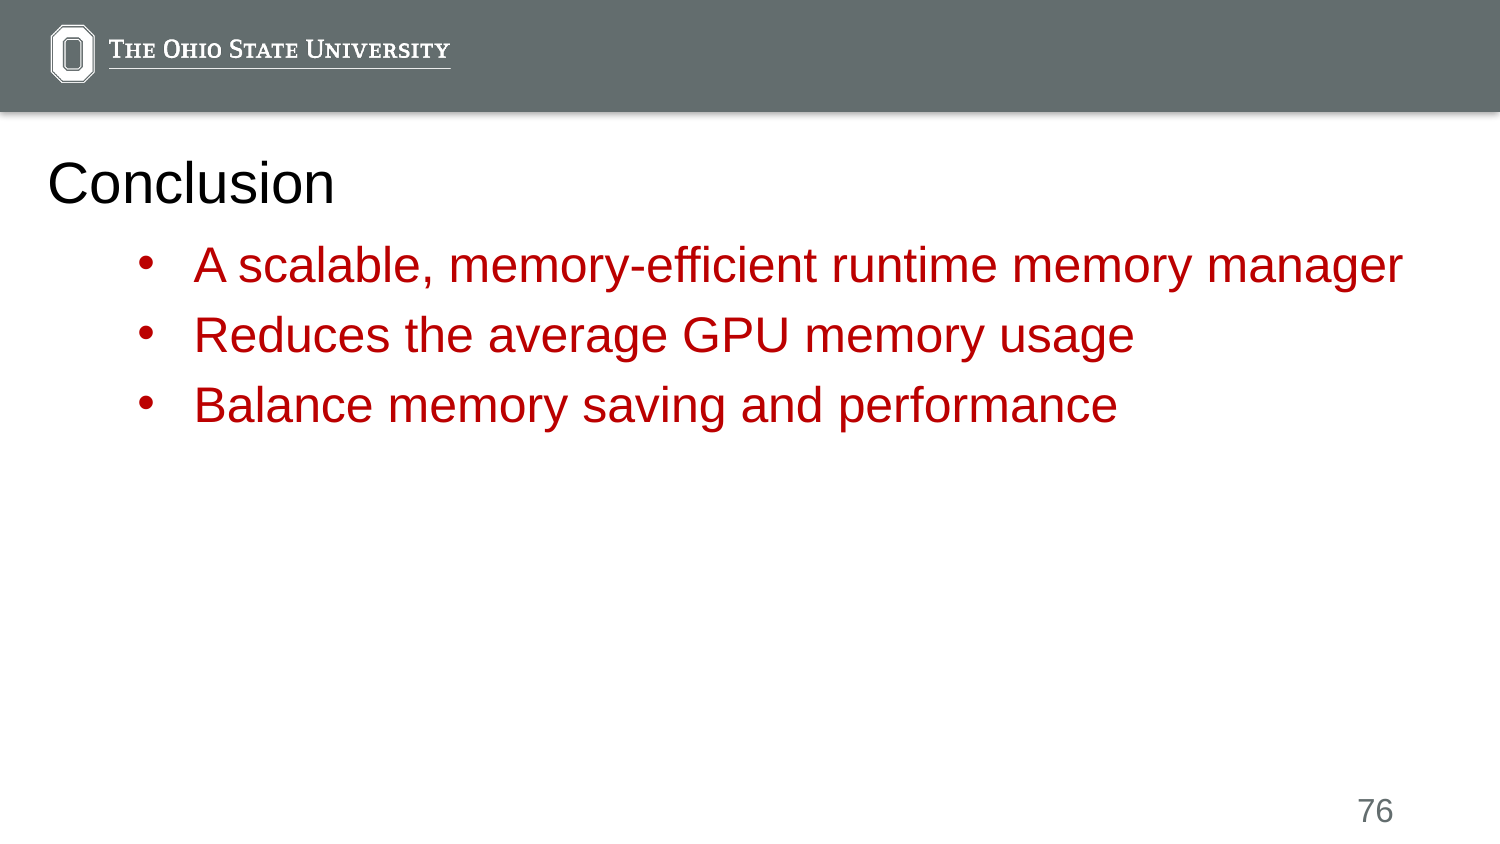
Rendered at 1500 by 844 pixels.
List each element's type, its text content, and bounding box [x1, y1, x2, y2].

picture [50, 24, 451, 83]
title Conclusion [32, 137, 1483, 226]
list A scalable, memory-efficient runtime memory manager Reduces the average GPU memory usage Balance memory saving and performance [122, 226, 1473, 782]
